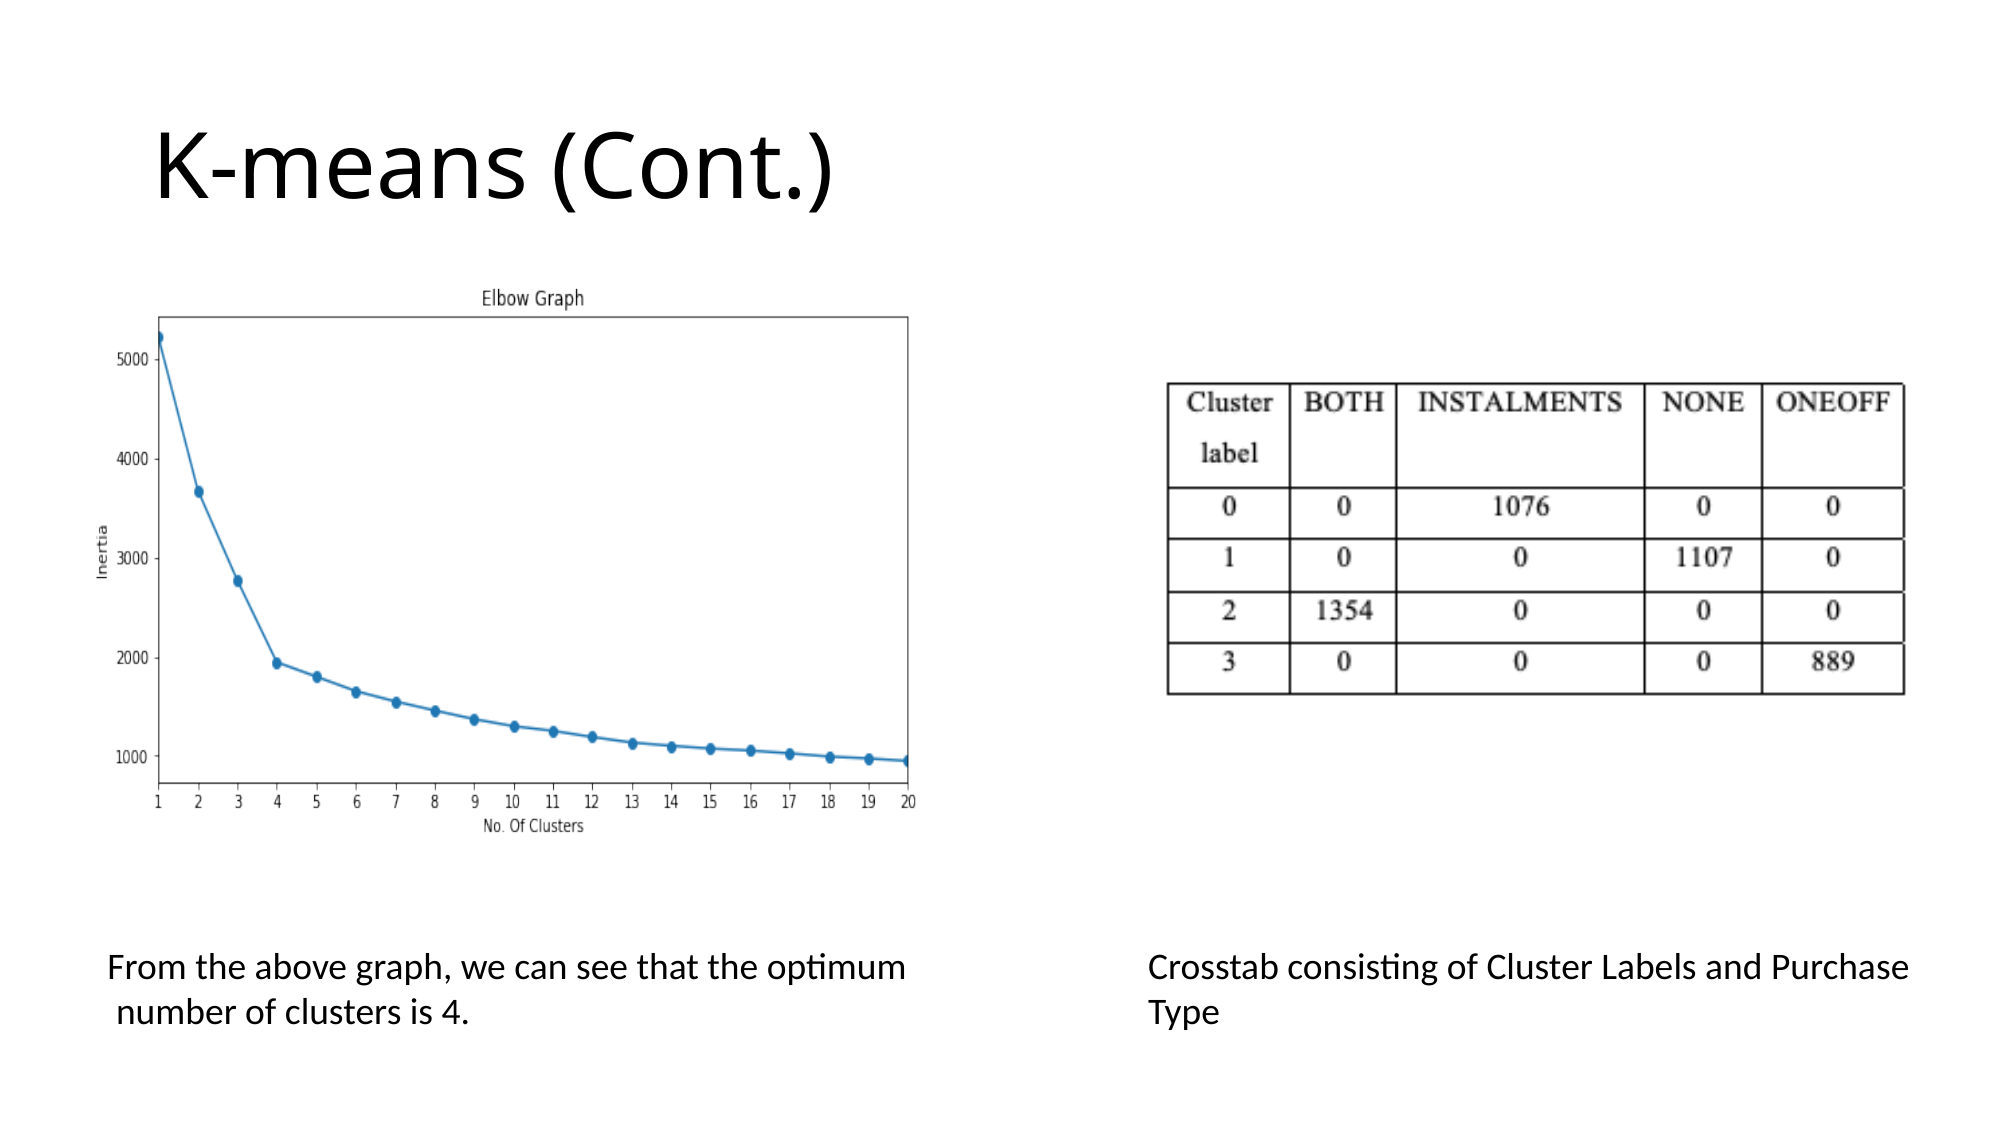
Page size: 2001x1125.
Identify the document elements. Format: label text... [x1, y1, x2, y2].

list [87, 277, 925, 848]
title K-means (Cont.) [137, 59, 1863, 278]
text_box From the above graph, we can see that the optimum number of clusters is 4. [92, 934, 923, 1085]
text_box Crosstab consisting of Cluster Labels and Purchase Type [1133, 934, 1934, 1040]
picture [1128, 347, 1937, 733]
